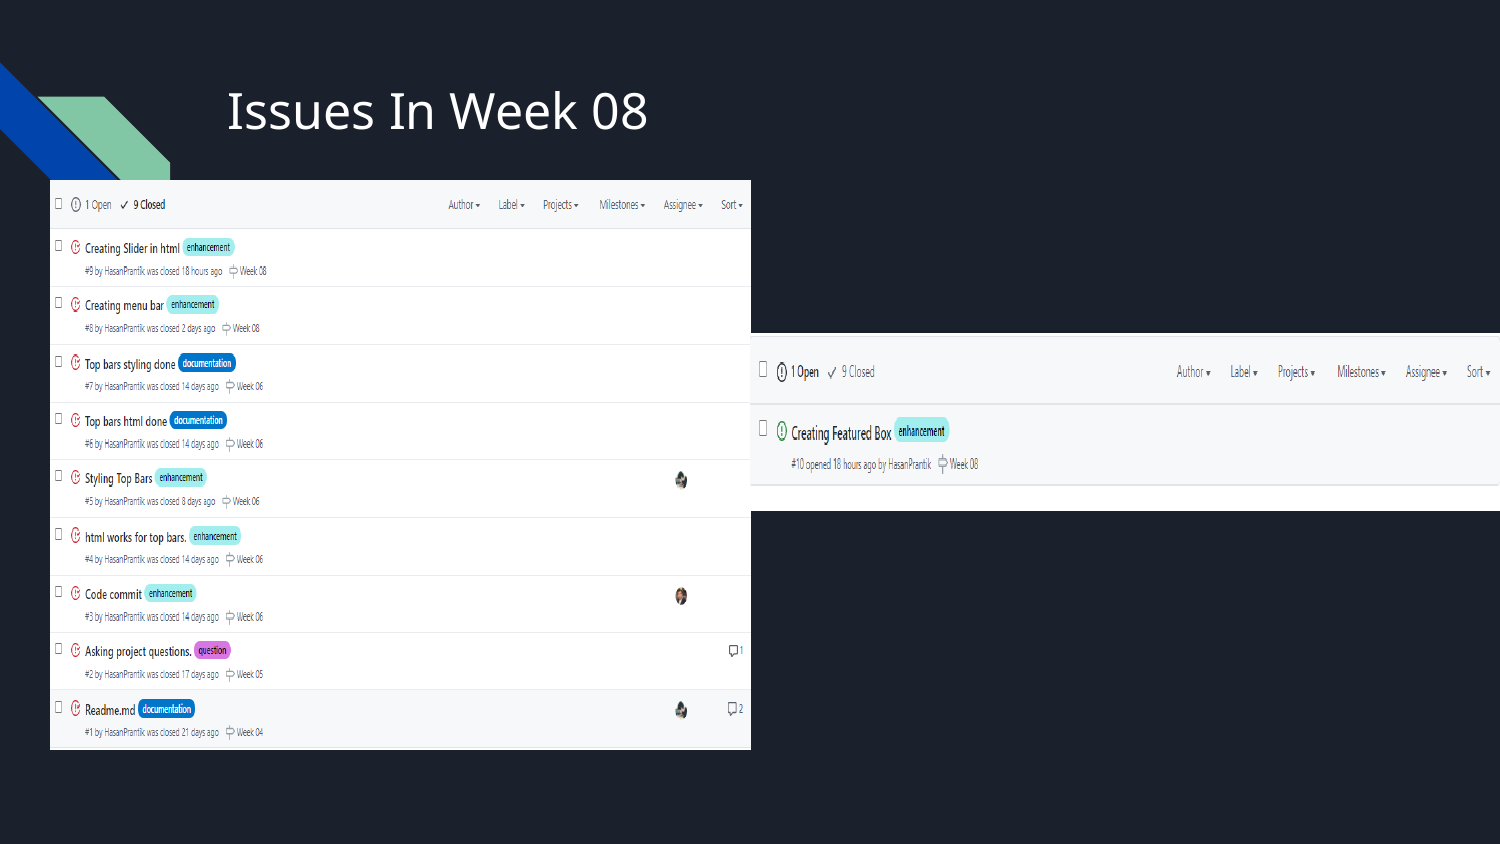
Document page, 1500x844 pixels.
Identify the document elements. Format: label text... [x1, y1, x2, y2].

title Issues In Week 08 II [212, 64, 1368, 215]
picture [50, 180, 1500, 750]
